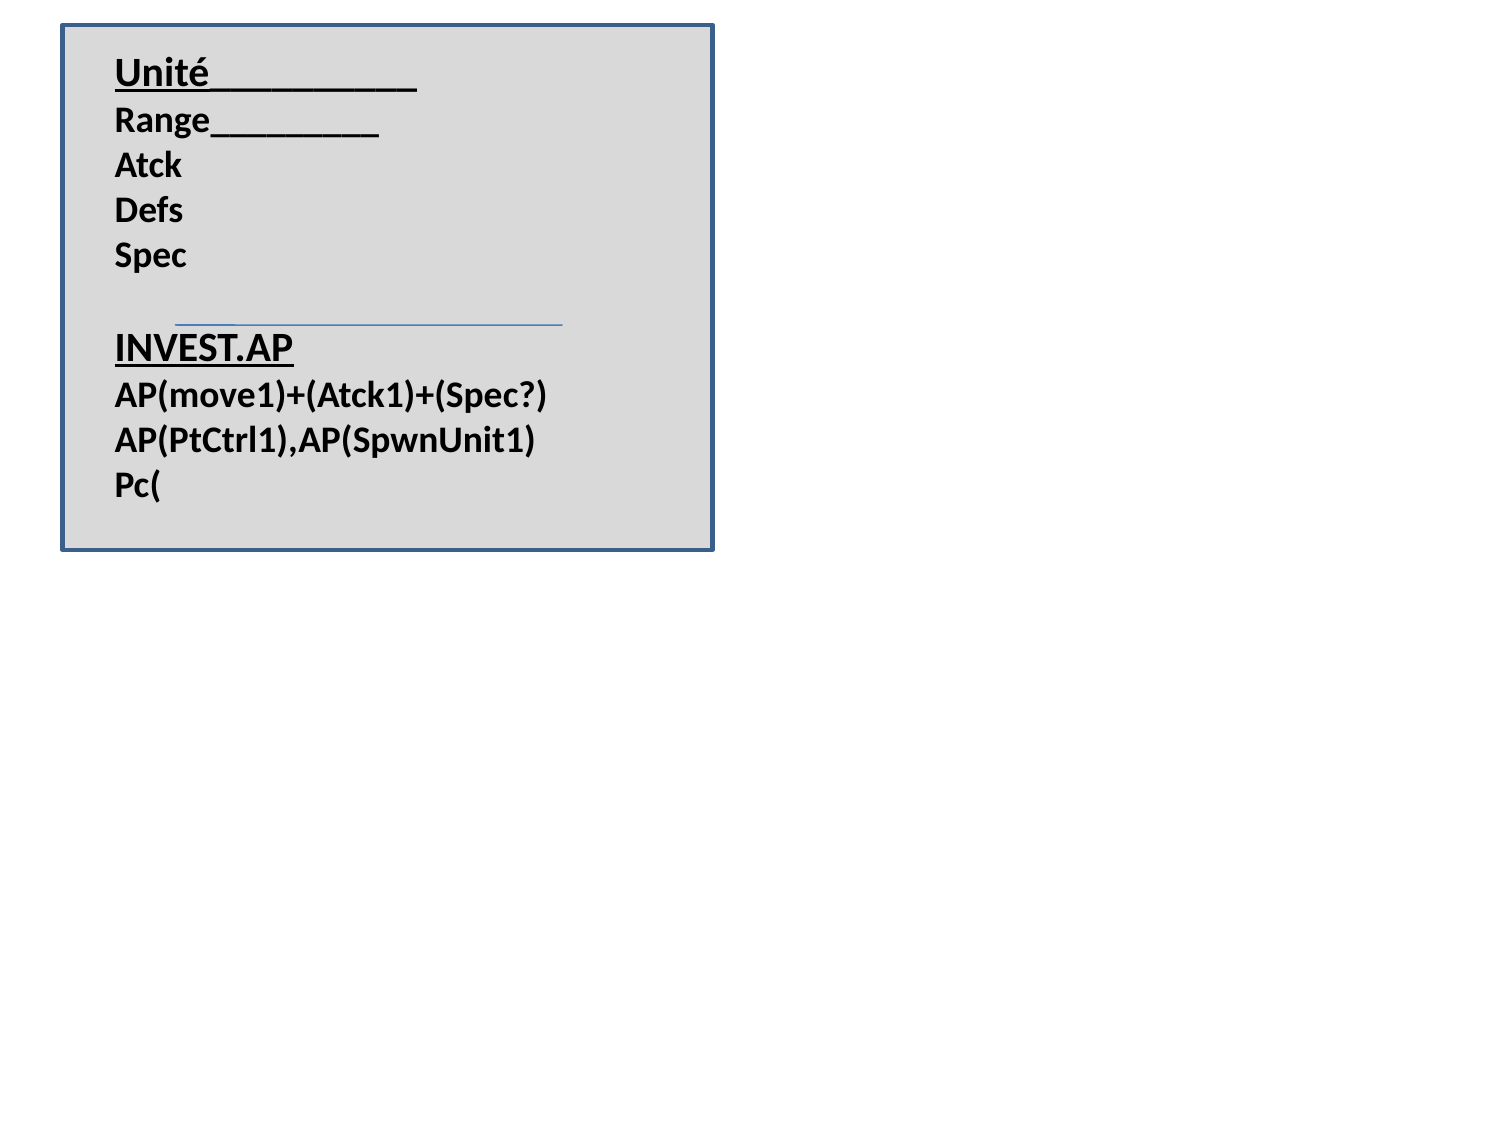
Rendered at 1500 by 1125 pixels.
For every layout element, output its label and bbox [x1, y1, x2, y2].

text_box [62, 24, 713, 619]
